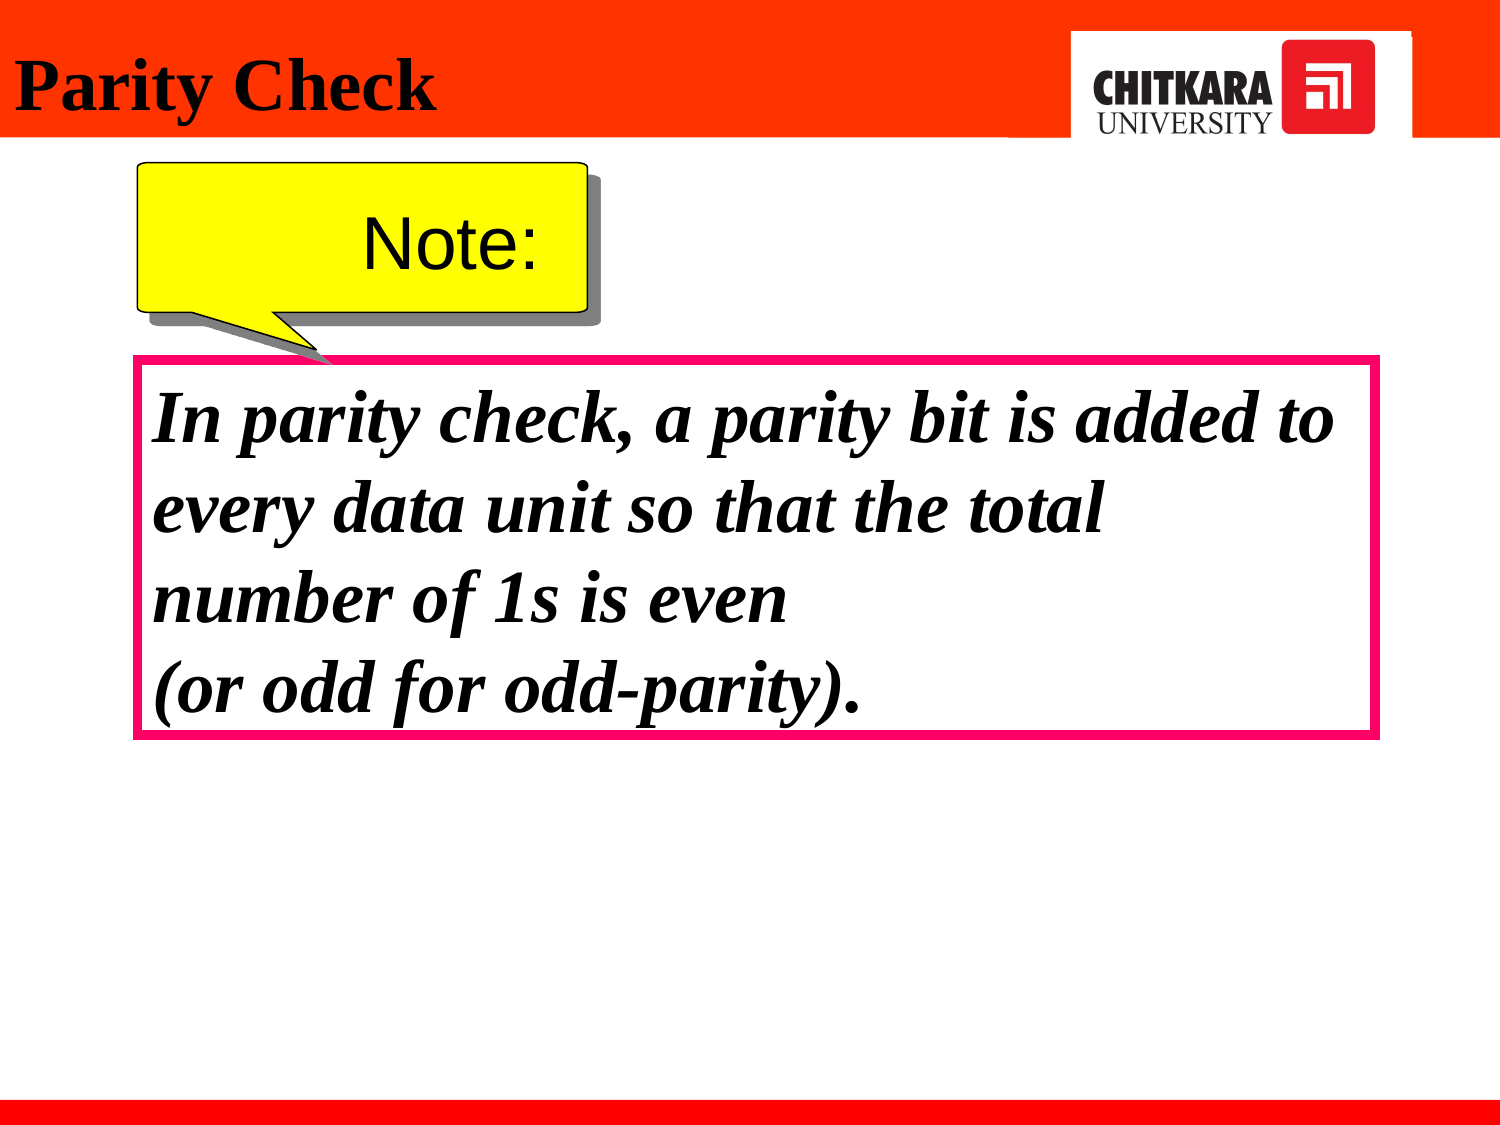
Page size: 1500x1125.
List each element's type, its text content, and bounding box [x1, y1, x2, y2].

picture [1074, 37, 1390, 138]
text_box In parity check, a parity bit is added to every data unit so that the total number of 1s is even (or odd for odd-parity). [137, 360, 1375, 735]
text_box Parity Check [0, 28, 1263, 133]
text_box [137, 162, 588, 350]
text_box Note: [346, 187, 555, 293]
